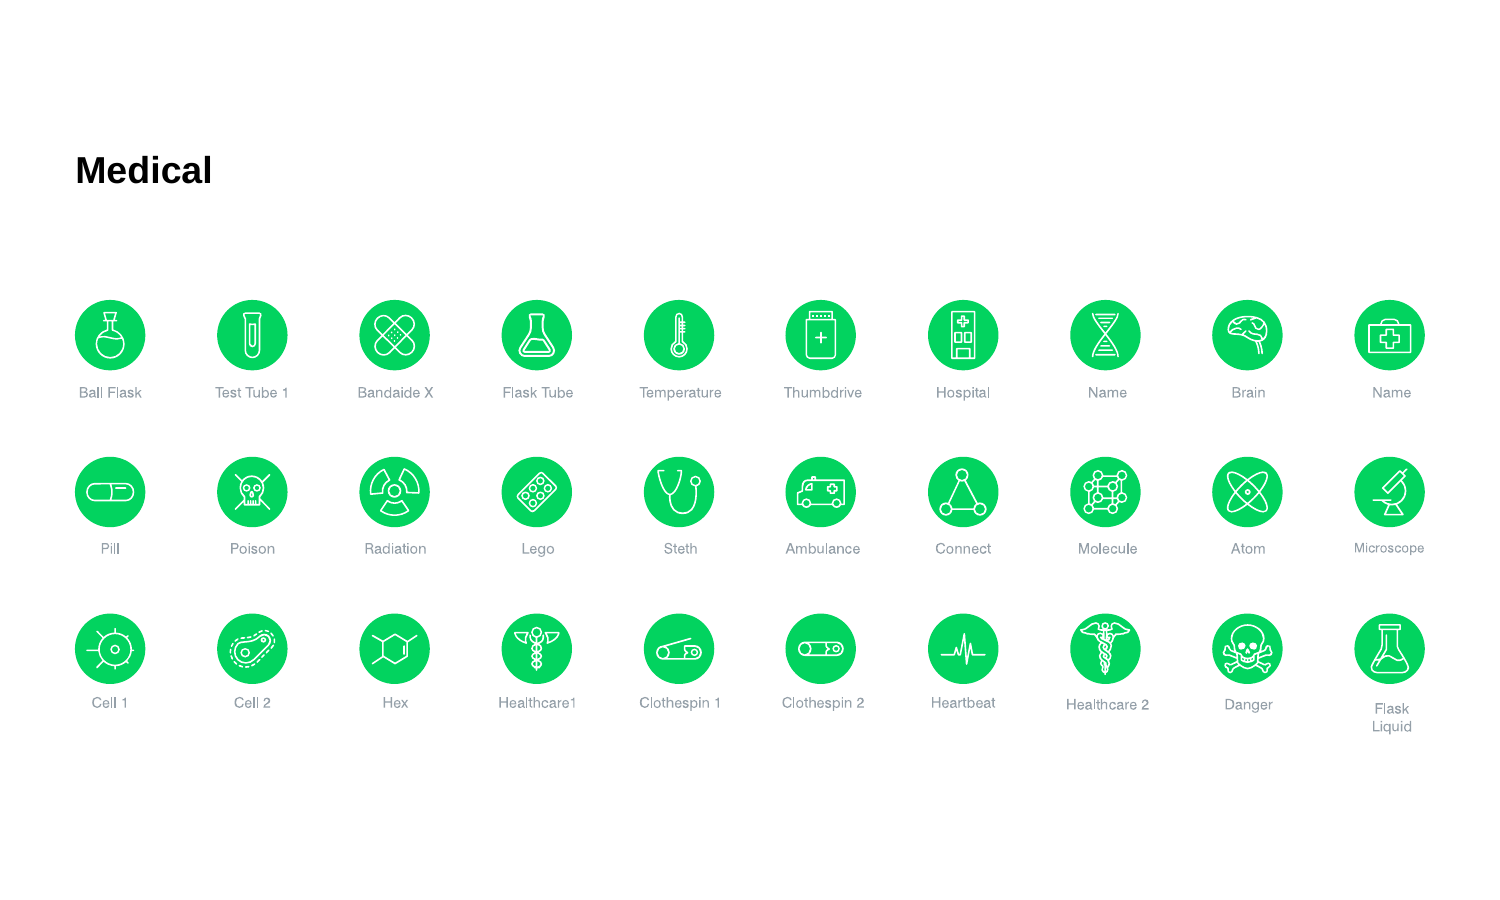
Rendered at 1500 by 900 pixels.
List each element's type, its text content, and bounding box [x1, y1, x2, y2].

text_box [1212, 456, 1283, 528]
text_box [785, 543, 860, 555]
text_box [92, 696, 126, 709]
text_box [1354, 613, 1425, 685]
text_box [783, 387, 862, 399]
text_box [74, 299, 146, 371]
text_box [928, 299, 999, 371]
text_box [234, 696, 271, 709]
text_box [365, 543, 426, 555]
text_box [101, 543, 120, 554]
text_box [522, 543, 555, 558]
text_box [1354, 299, 1425, 371]
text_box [1354, 542, 1424, 556]
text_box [1232, 387, 1265, 398]
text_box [231, 543, 275, 555]
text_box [937, 387, 990, 401]
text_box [664, 542, 697, 554]
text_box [643, 299, 715, 371]
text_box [1225, 699, 1273, 714]
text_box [1070, 456, 1141, 528]
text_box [215, 387, 287, 399]
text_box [501, 613, 573, 685]
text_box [74, 456, 146, 528]
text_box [74, 613, 146, 685]
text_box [1079, 543, 1138, 555]
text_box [359, 299, 430, 371]
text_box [359, 456, 430, 528]
text_box Medical [75, 149, 214, 192]
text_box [643, 613, 715, 685]
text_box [785, 456, 856, 528]
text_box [928, 613, 999, 685]
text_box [501, 299, 573, 371]
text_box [217, 613, 288, 685]
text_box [503, 387, 574, 399]
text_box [931, 697, 996, 709]
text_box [1373, 387, 1411, 398]
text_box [1372, 703, 1412, 735]
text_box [1089, 387, 1127, 398]
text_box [1354, 456, 1425, 528]
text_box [1067, 699, 1149, 710]
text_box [217, 299, 288, 371]
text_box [1070, 613, 1141, 685]
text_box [782, 696, 864, 711]
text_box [935, 542, 991, 554]
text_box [928, 456, 999, 528]
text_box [639, 696, 719, 711]
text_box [639, 387, 722, 401]
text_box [499, 697, 575, 709]
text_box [359, 613, 430, 685]
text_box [785, 299, 856, 371]
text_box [643, 456, 715, 528]
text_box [79, 387, 142, 398]
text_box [1212, 613, 1283, 685]
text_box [383, 697, 409, 709]
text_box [358, 387, 434, 399]
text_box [501, 456, 573, 528]
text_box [1212, 299, 1283, 371]
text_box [785, 613, 856, 685]
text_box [1070, 299, 1141, 371]
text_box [217, 456, 288, 528]
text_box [1231, 543, 1265, 555]
